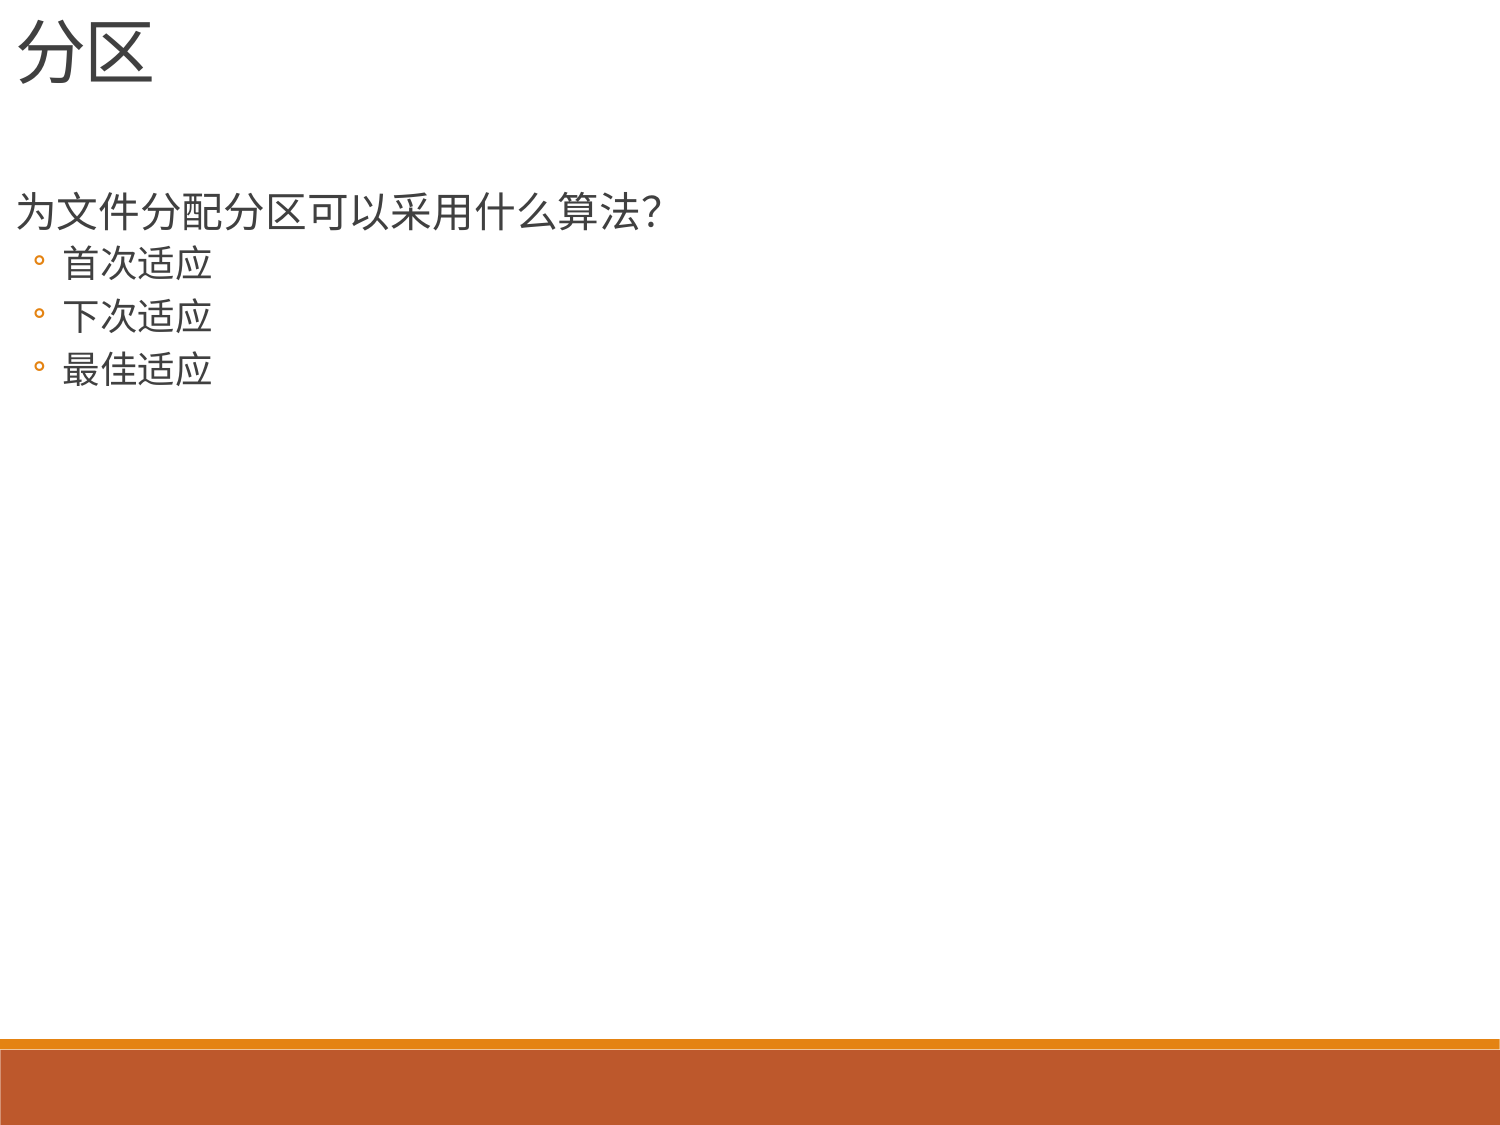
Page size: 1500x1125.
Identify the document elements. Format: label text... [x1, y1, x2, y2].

title 分区 [0, 13, 1265, 101]
list 为文件分配分区可以采用什么算法？ 首次适应 下次适应 最佳适应 [0, 184, 1500, 1125]
